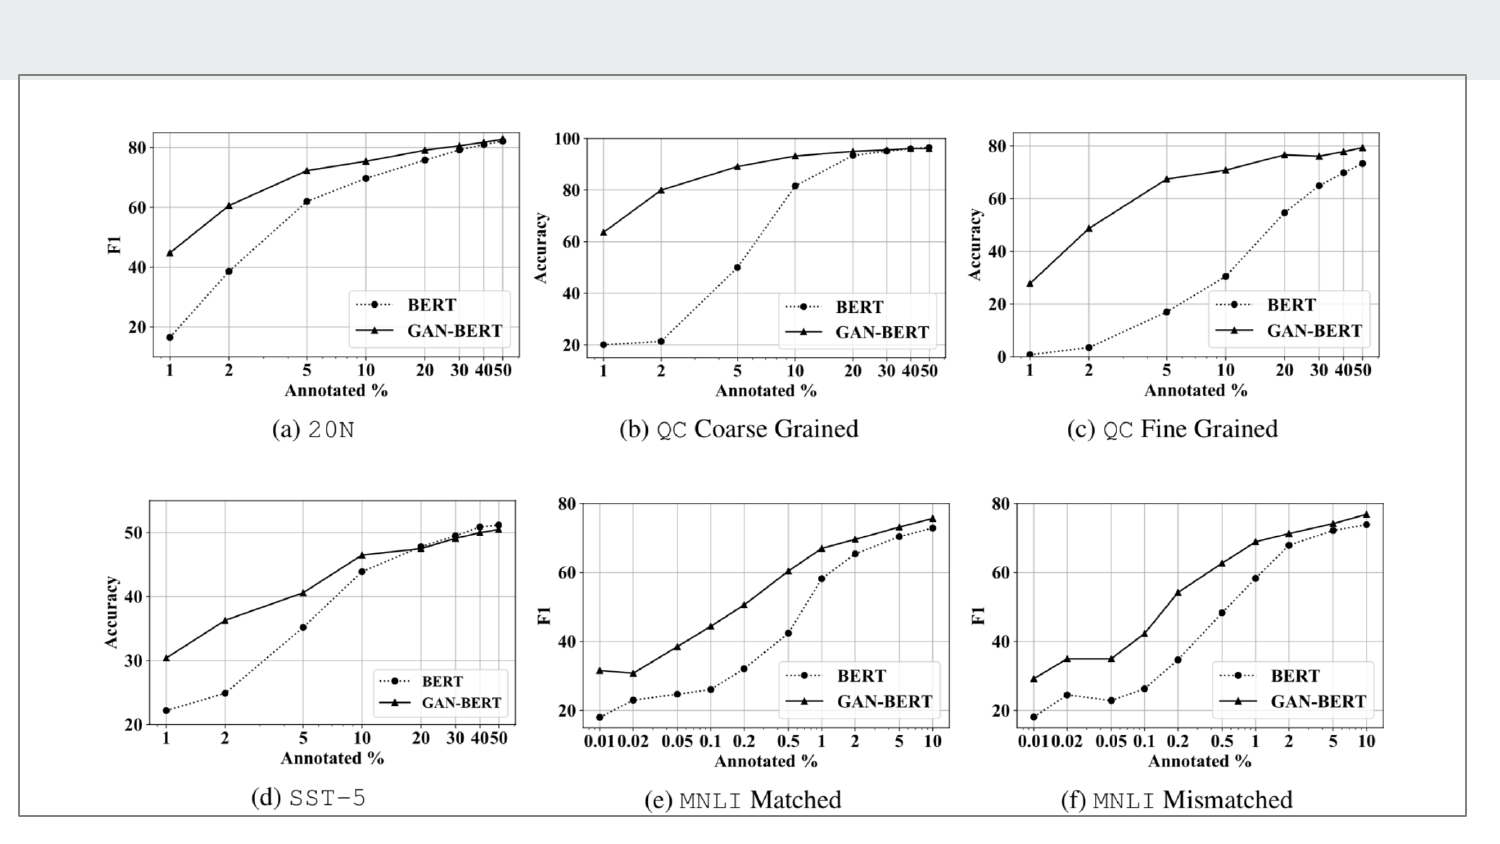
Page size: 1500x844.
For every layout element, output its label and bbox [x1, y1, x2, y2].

picture [19, 75, 1466, 816]
